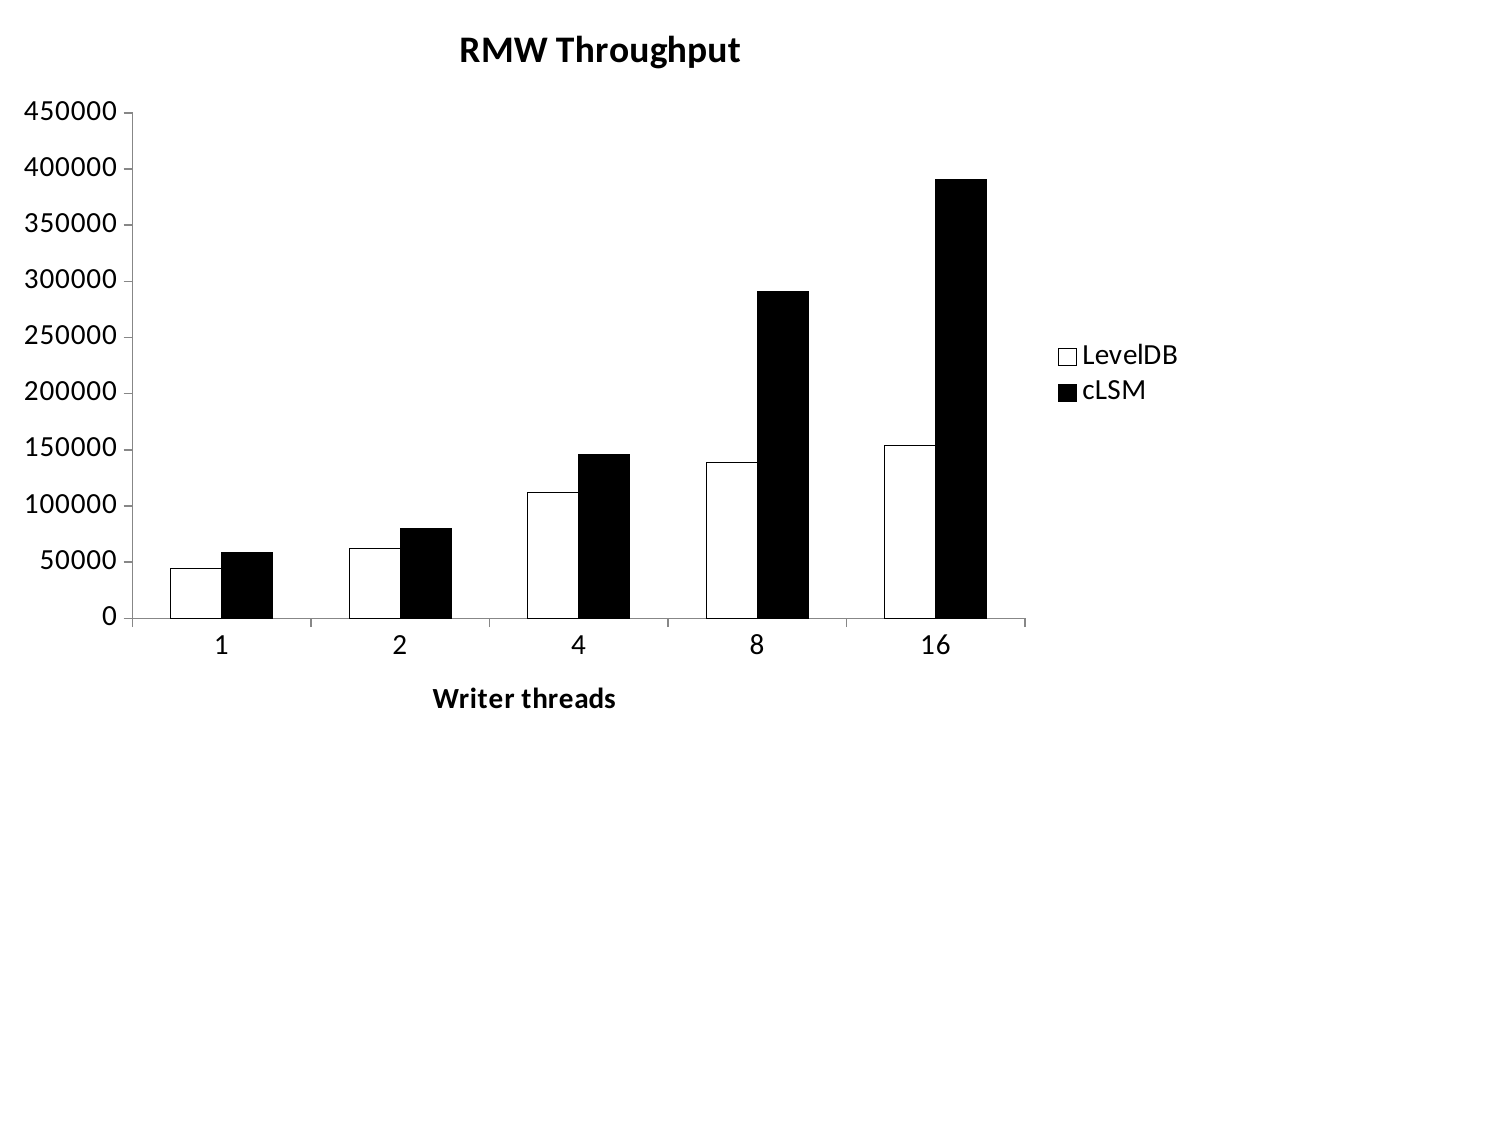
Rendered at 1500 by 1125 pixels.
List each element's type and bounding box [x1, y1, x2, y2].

chart [0, 0, 1201, 751]
